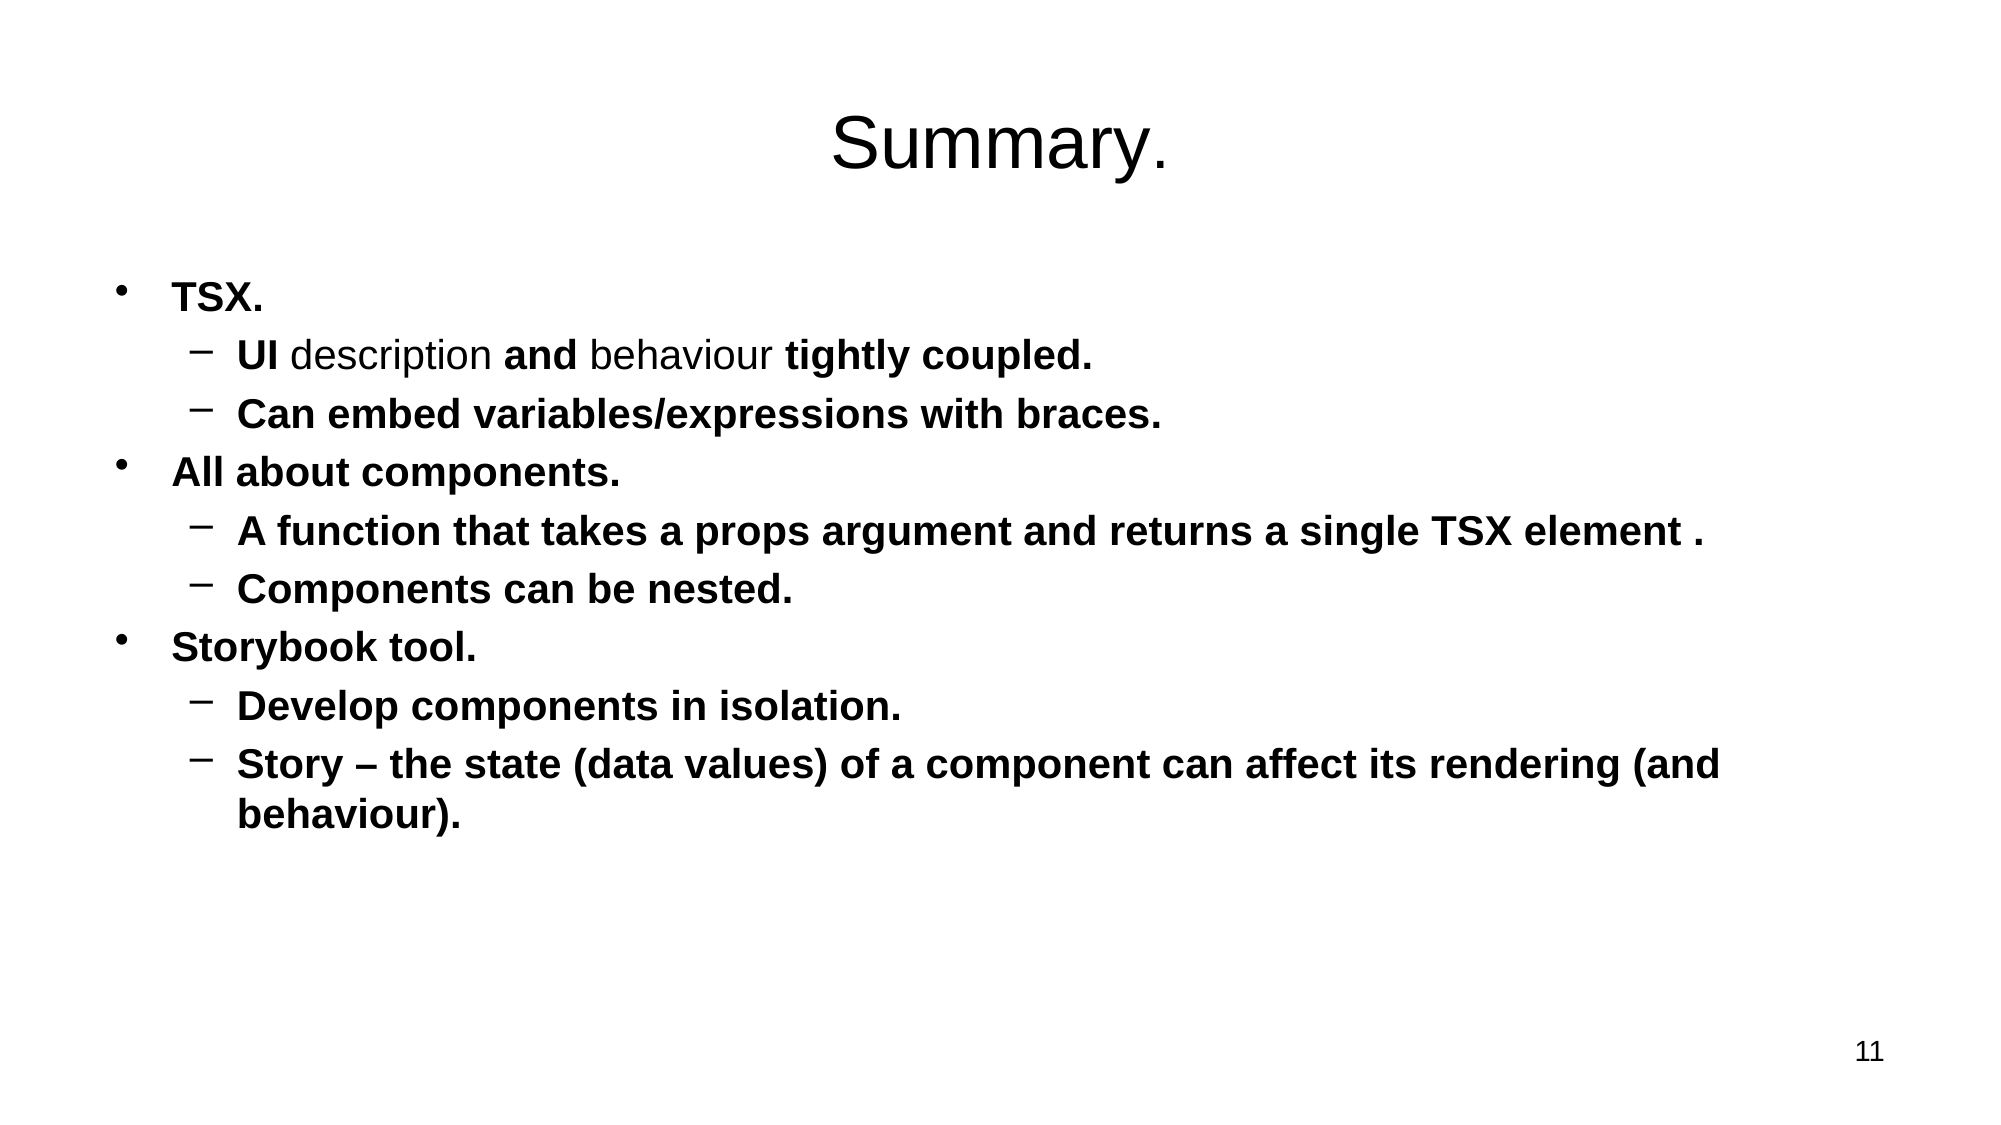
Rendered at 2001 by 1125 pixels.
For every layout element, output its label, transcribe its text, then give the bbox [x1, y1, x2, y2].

list TSX. UI description and behaviour tightly coupled. Can embed variables/expressions with braces. All about components. A function that takes a props argument and returns a single TSX element . Components can be nested. Storybook tool. Develop components in isolation. Story – the state (data values) of a component can affect its rendering (and behaviour). [99, 262, 1900, 1005]
title Summary. [99, 45, 1900, 233]
slide_number 11 [1433, 1024, 1901, 1103]
